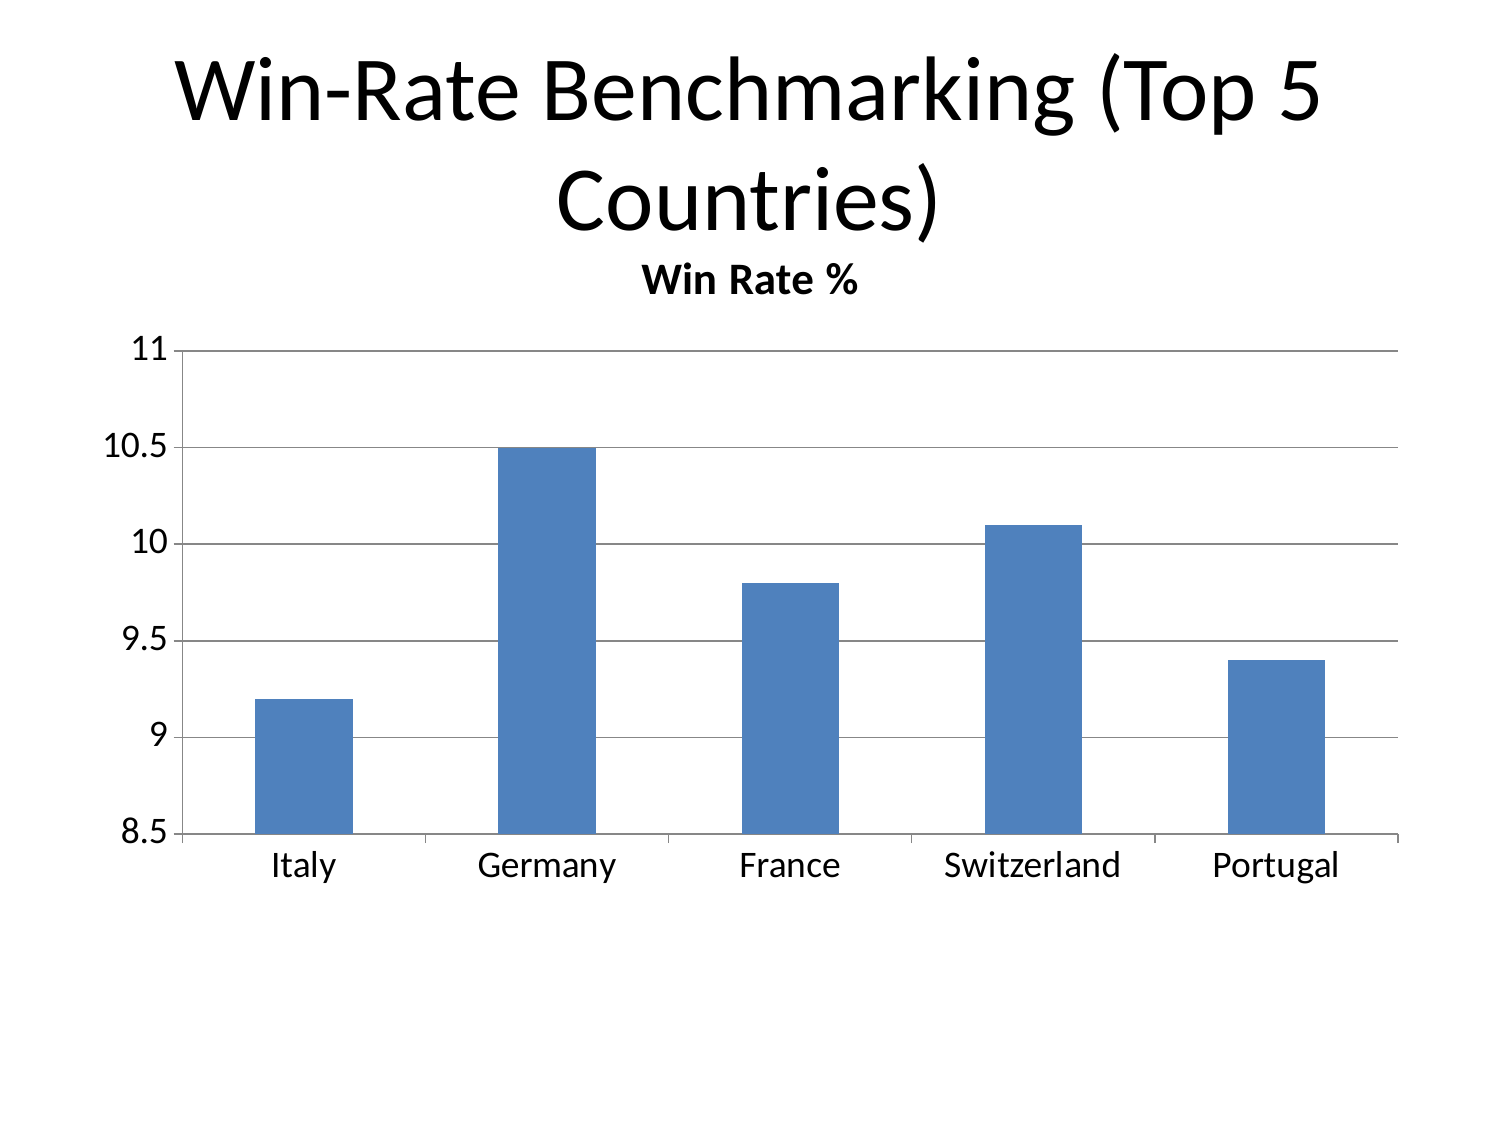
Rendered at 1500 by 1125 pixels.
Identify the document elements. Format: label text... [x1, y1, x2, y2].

title Win-Rate Benchmarking (Top 5 Countries) [75, 45, 1425, 224]
chart [74, 224, 1426, 901]
